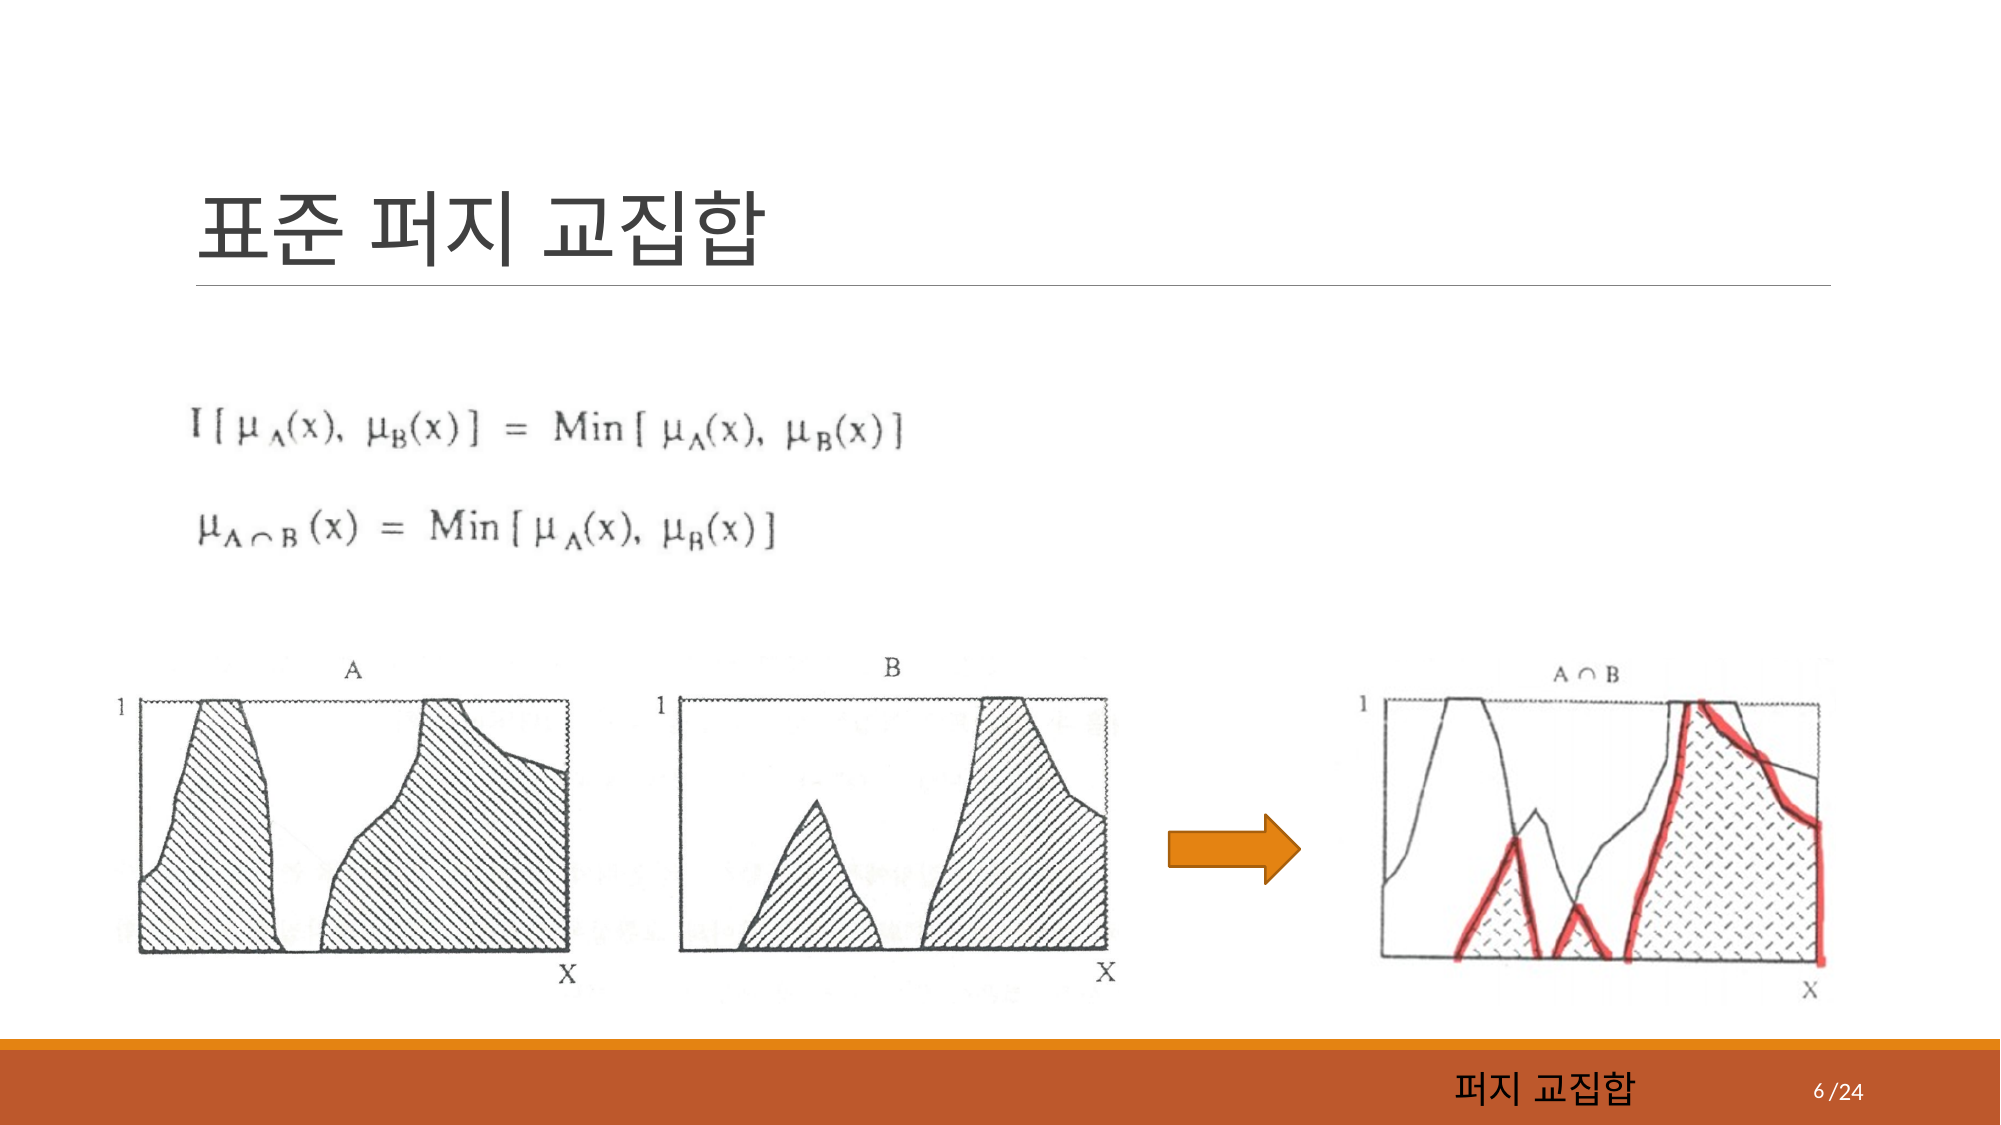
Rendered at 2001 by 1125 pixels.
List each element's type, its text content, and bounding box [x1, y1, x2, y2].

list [179, 377, 936, 485]
picture [179, 488, 793, 579]
title 표준 퍼지 교집합 [180, 47, 1830, 285]
text_box 퍼지 교집합 [1439, 1058, 1736, 1119]
text_box [1167, 813, 1301, 885]
slide_number 6 [1624, 1059, 1840, 1120]
picture [113, 655, 1119, 1005]
picture [1330, 657, 1837, 1007]
